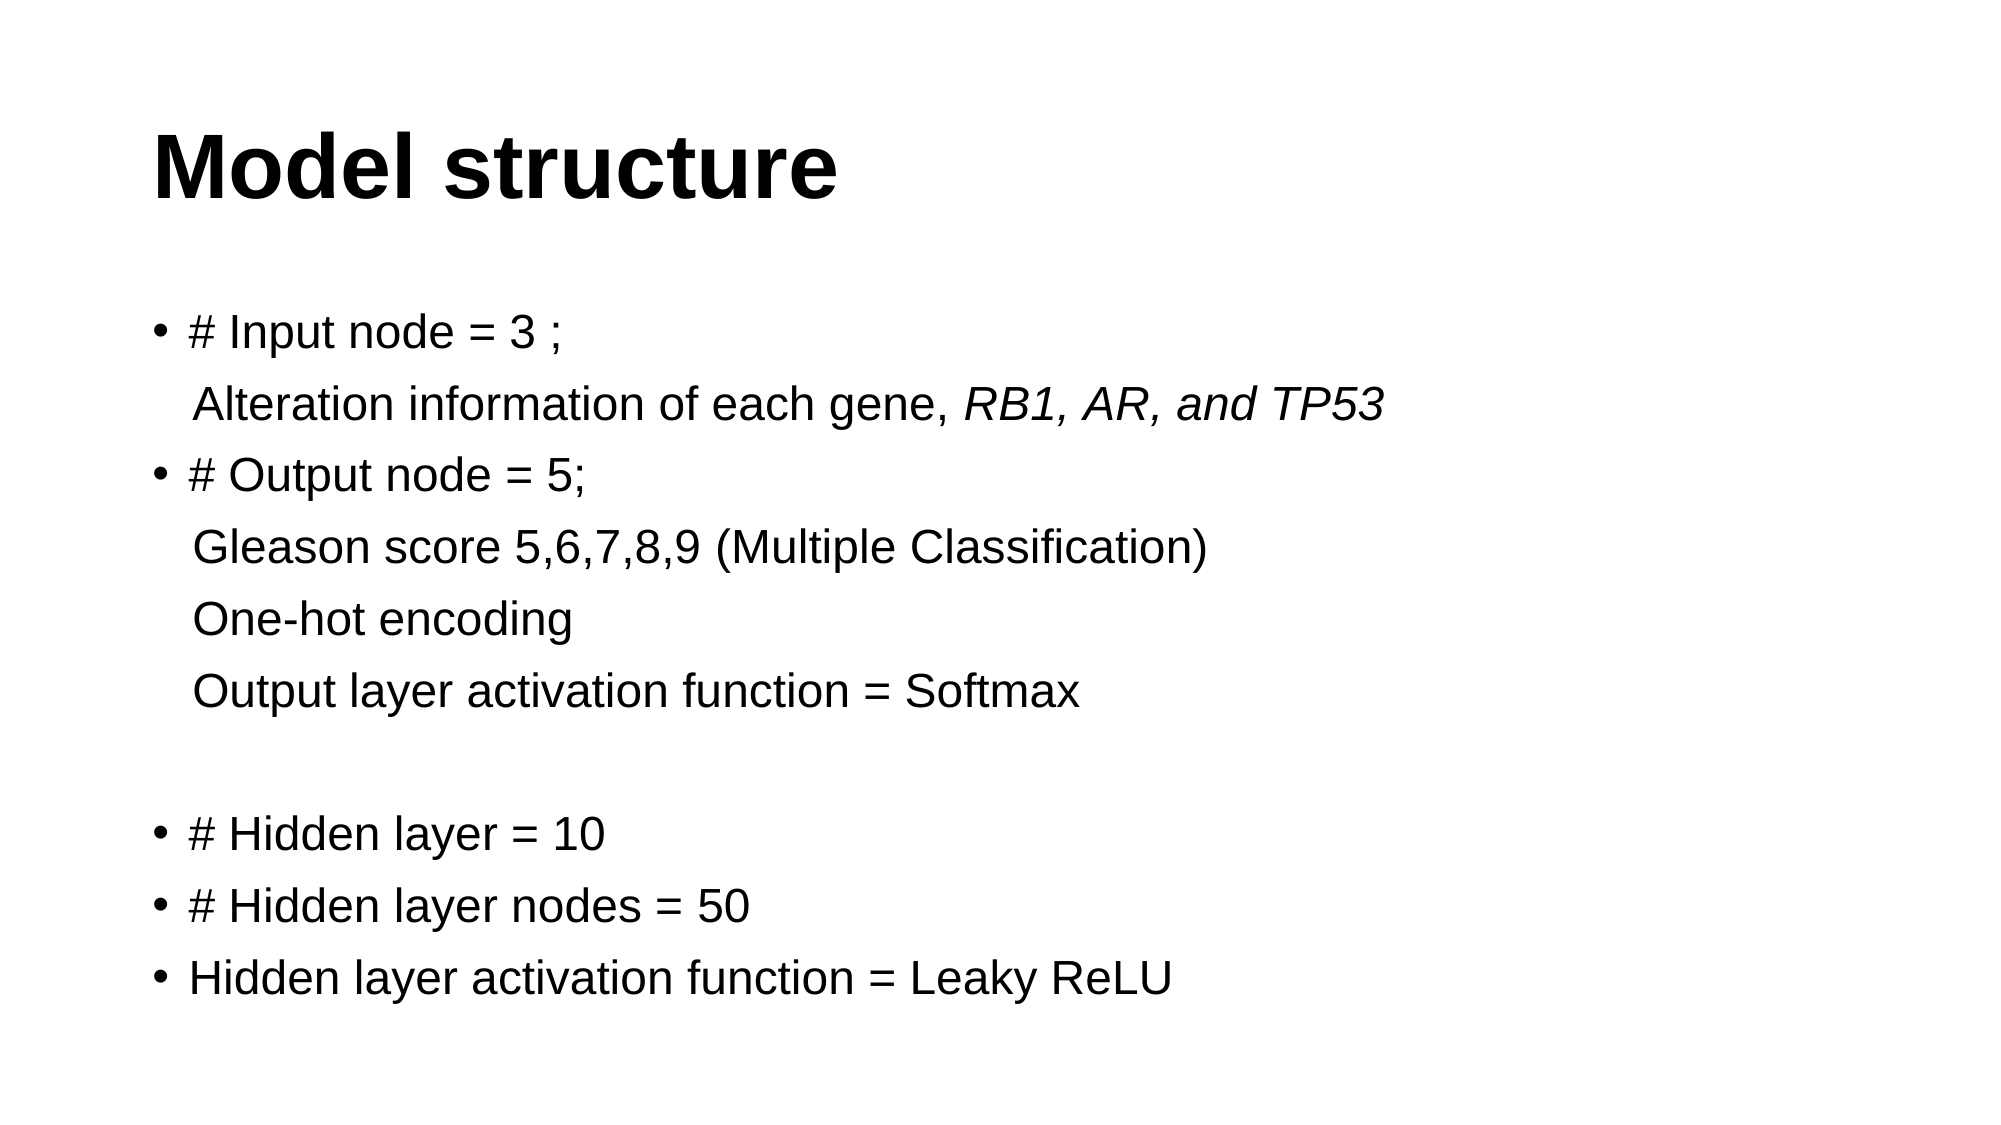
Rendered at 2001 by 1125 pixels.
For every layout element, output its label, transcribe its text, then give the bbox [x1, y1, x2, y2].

list # Input node = 3 ; Alteration information of each gene, RB1, AR, and TP53 # Output node = 5; Gleason score 5,6,7,8,9 (Multiple Classification) One-hot encoding Output layer activation function = Softmax # Hidden layer = 10 # Hidden layer nodes = 50 Hidden layer activation function = Leaky ReLU [137, 299, 1863, 1014]
title Model structure [137, 59, 1863, 278]
